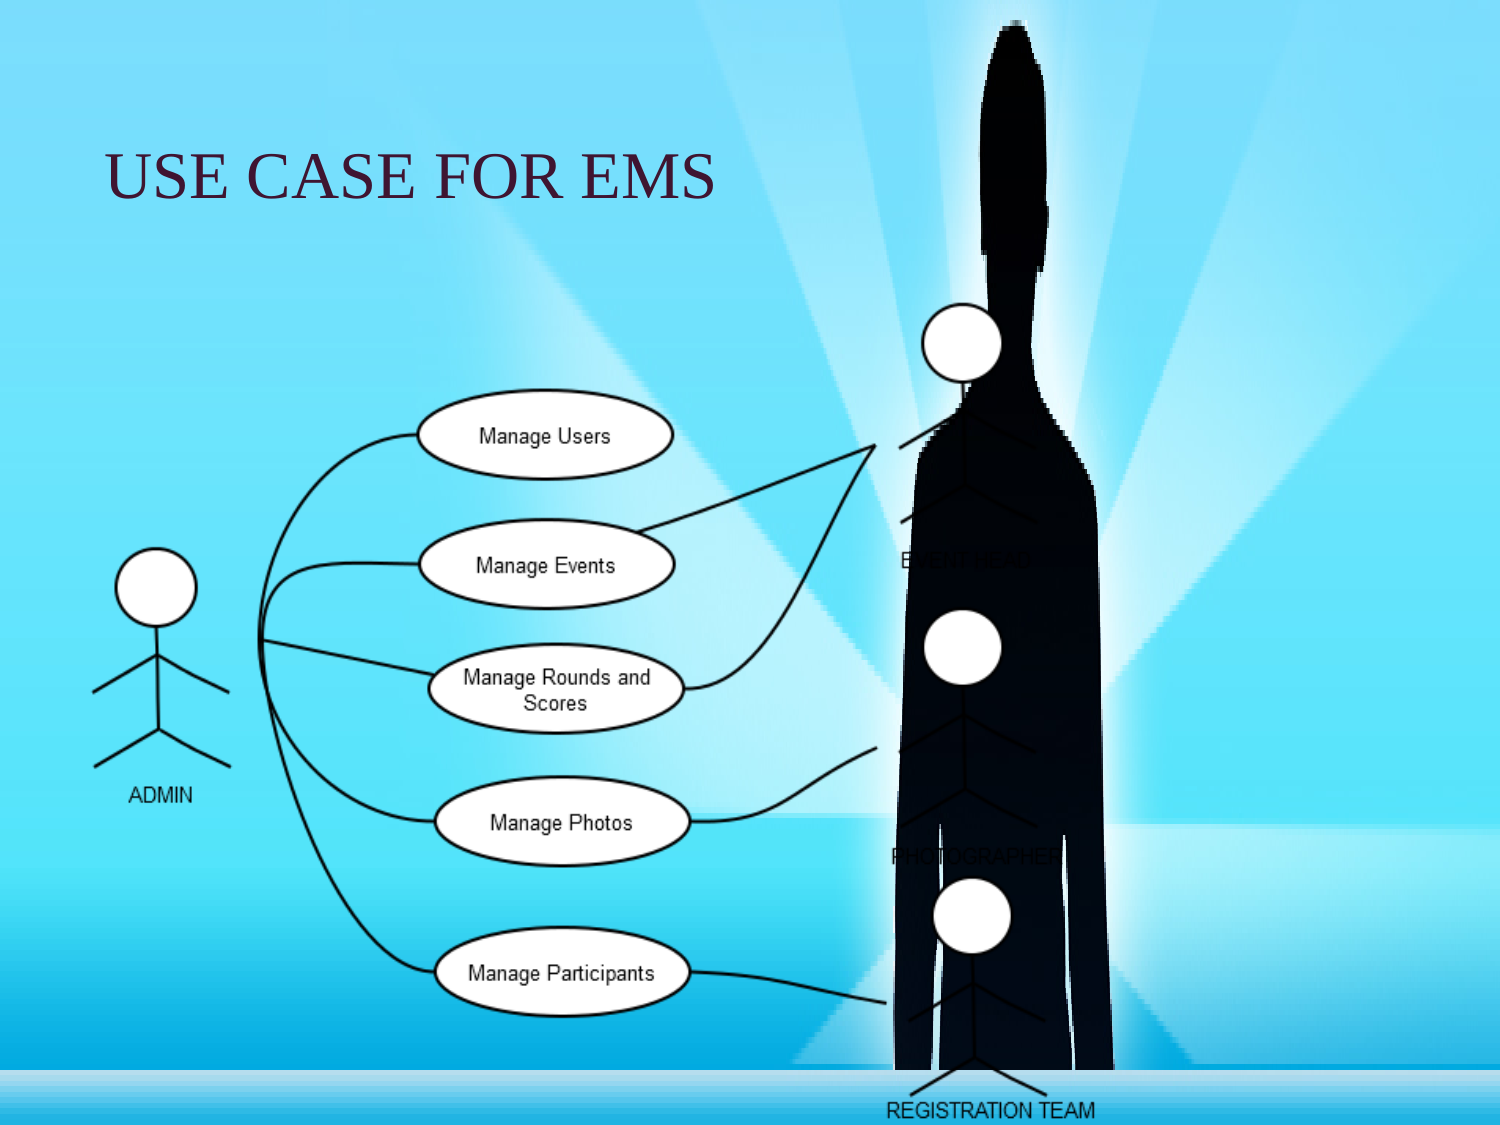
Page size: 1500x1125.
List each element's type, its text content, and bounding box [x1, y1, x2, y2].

picture [0, 0, 1500, 1125]
text_box USE CASE FOR EMS [34, 124, 788, 220]
